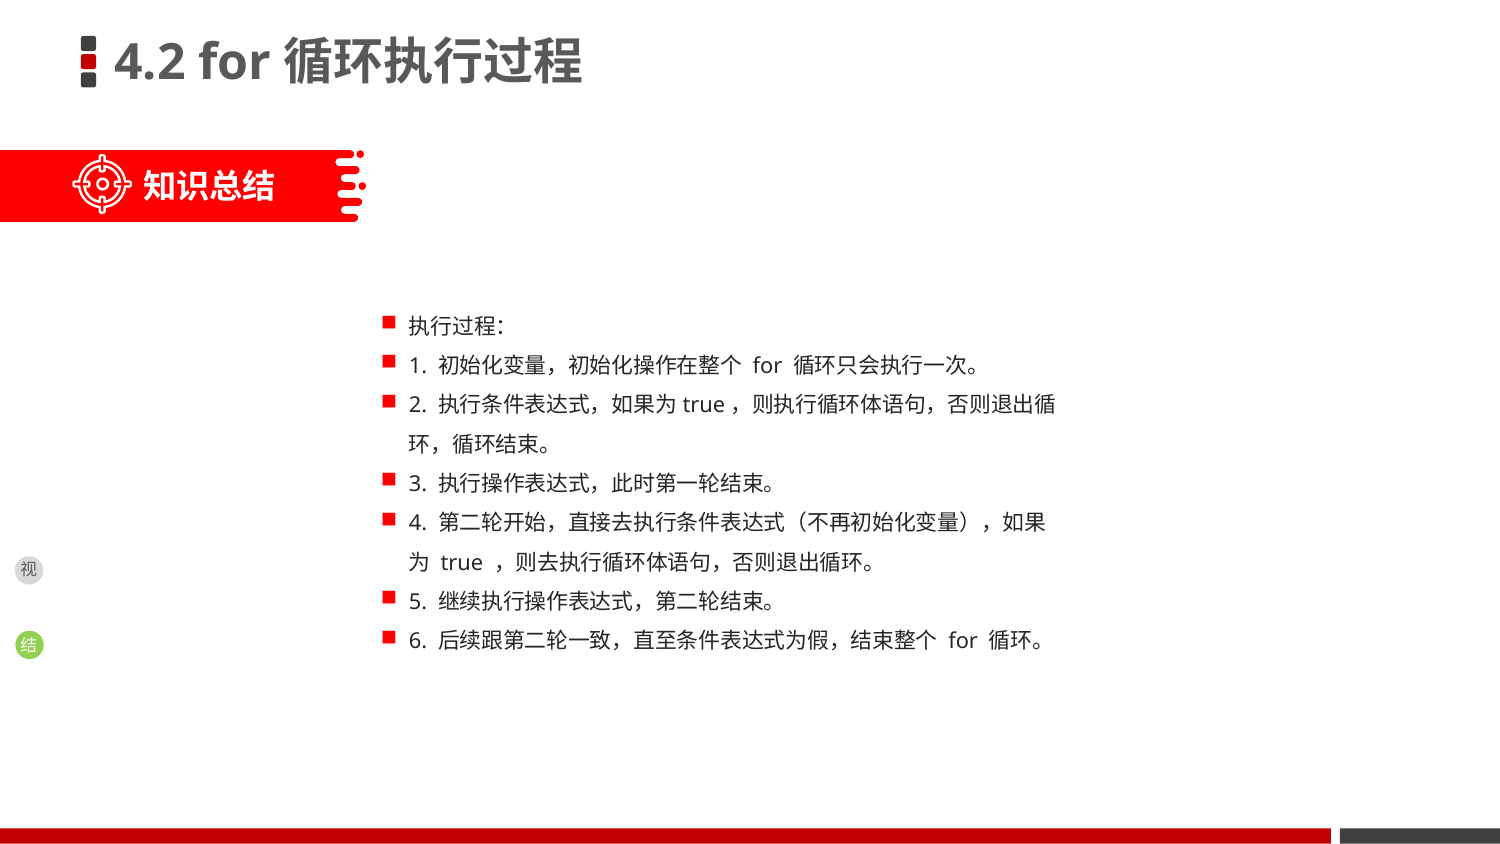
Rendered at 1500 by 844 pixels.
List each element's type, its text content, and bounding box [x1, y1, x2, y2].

text_box [0, 150, 354, 222]
text_box [356, 150, 365, 158]
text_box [5, 626, 54, 663]
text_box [72, 153, 133, 214]
text_box 知识总结 [137, 158, 495, 213]
text_box 执行过程： 1. 初始化变量，初始化操作在整个 for 循环只会执行一次。 2. 执行条件表达式，如果为true，则执行循环体语句，否则退出循环，循环结束。 3. 执行操作表达式，此时第一轮结束。 4. 第二轮开始，直接去执行条件表达式（不再初始化变量），如果为 true ，则去执行循环体语句，否则退出循环。 5. 继续执行操作表达式，第二轮结束。 6. 后续跟第二轮一致，直至条件表达式为假，结束整个 for 循环。 [366, 291, 1075, 661]
text_box 4.2 for循环执行过程 [103, 0, 987, 130]
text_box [59, 161, 67, 213]
text_box [132, 213, 358, 222]
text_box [5, 551, 54, 588]
